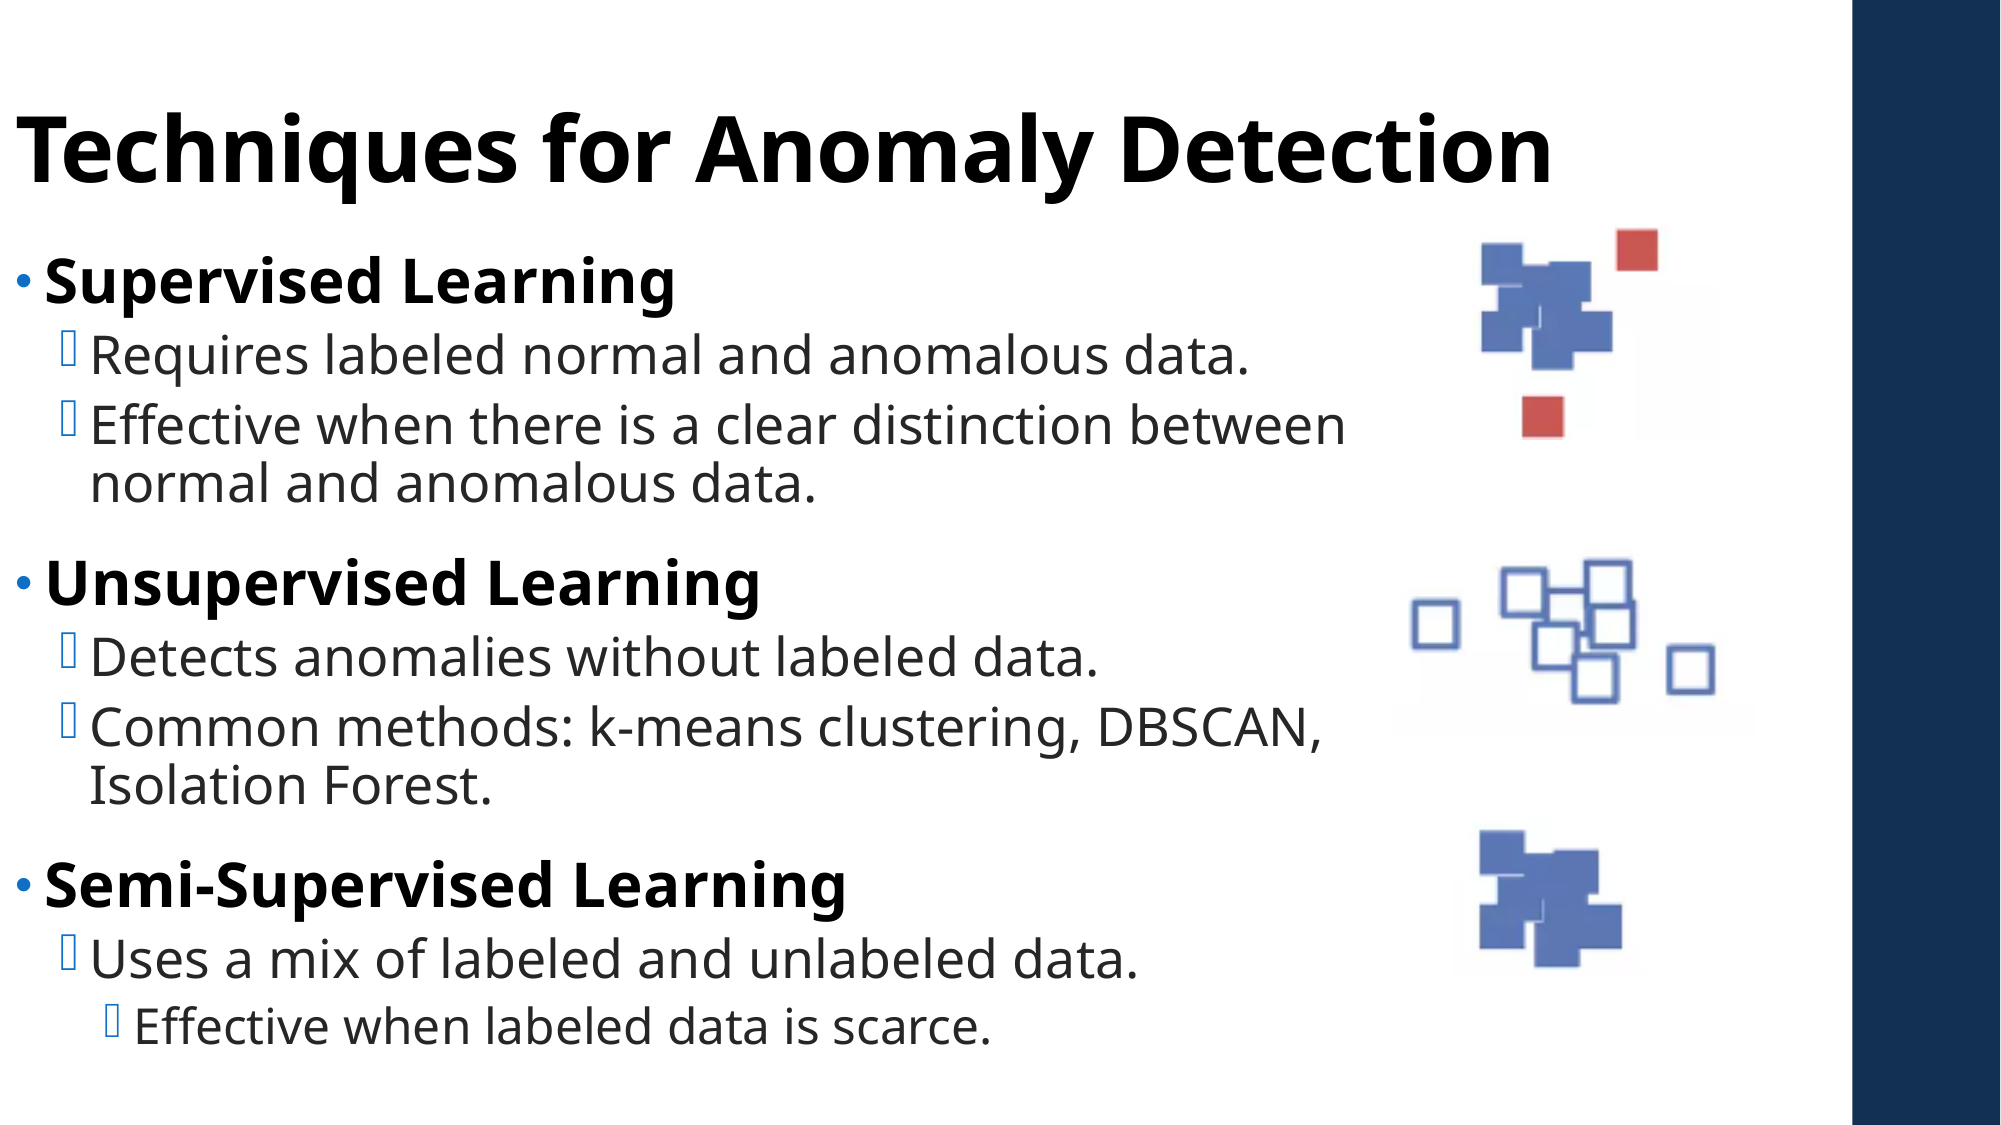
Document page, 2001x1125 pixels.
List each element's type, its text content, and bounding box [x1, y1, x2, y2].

picture [1430, 191, 1718, 441]
picture [1392, 496, 1756, 736]
list Supervised Learning Requires labeled normal and anomalous data. Effective when there is a clear distinction between normal and anomalous data. Unsupervised Learning Detects anomalies without labeled data. Common methods: k-means clustering, DBSCAN, Isolation Forest. Semi-Supervised Learning Uses a mix of labeled and unlabeled data. Effective when labeled data is scarce. [0, 239, 1522, 1065]
picture [1452, 792, 1646, 978]
title Techniques for Anomaly Detection [0, 0, 1850, 210]
